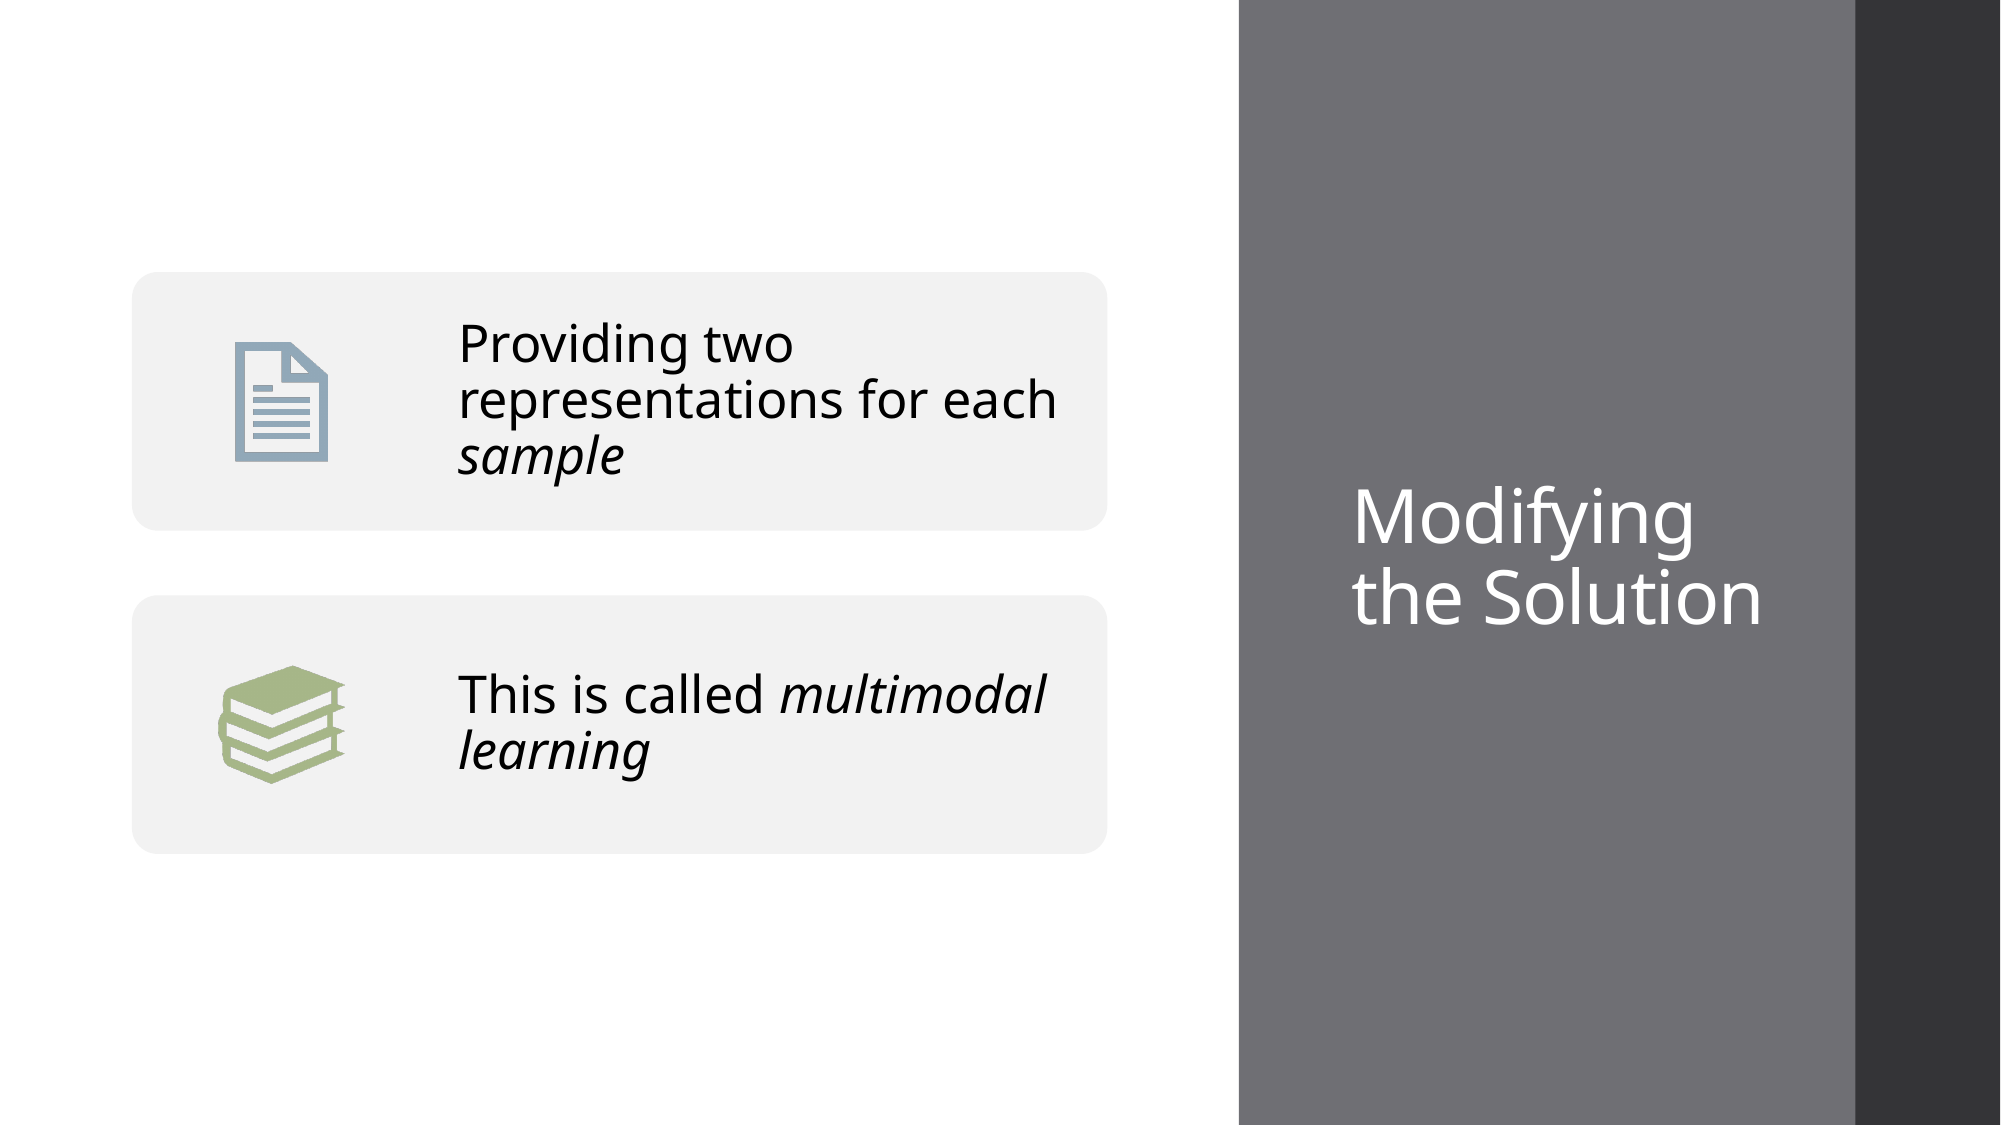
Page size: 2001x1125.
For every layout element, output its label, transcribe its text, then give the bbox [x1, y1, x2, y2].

title Modifying the Solution [1336, 131, 1800, 988]
text_box [1238, 0, 1856, 1125]
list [131, 131, 1108, 995]
